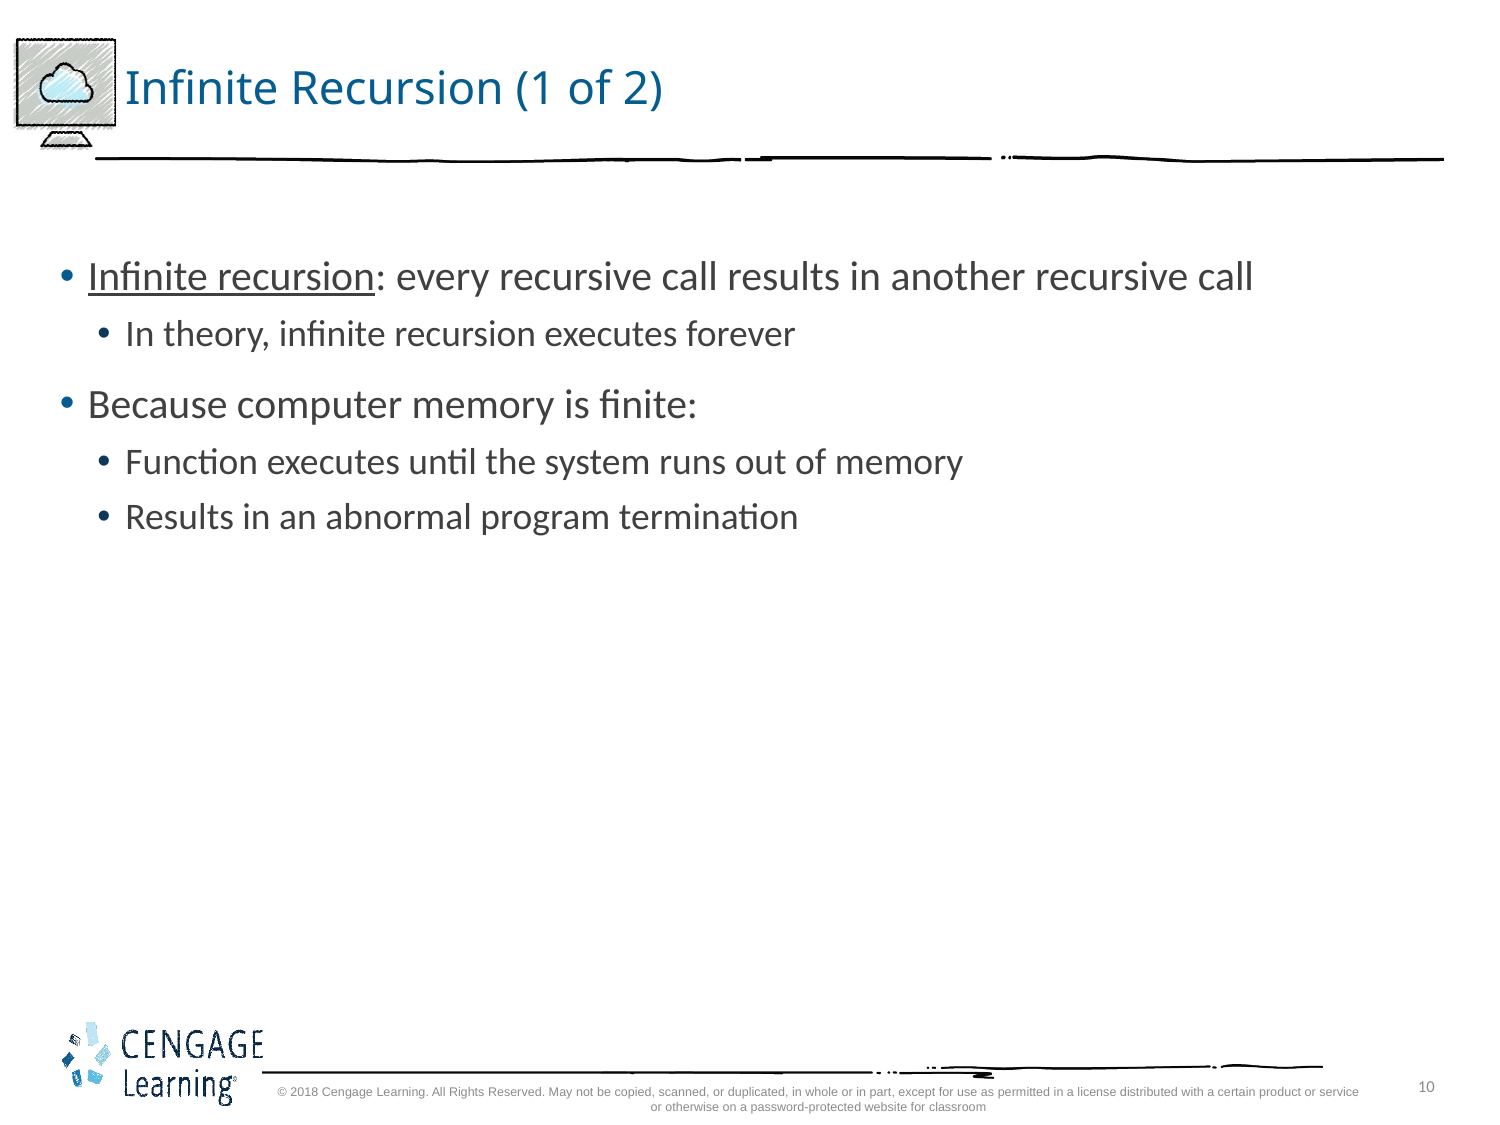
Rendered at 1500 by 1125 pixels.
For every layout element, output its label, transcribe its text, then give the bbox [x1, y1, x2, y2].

picture [95, 155, 1444, 163]
list Infinite recursion: every recursive call results in another recursive call In theory, infinite recursion executes forever Because computer memory is finite: Function executes until the system runs out of memory Results in an abnormal program termination [59, 252, 1441, 485]
footer © 2018 Cengage Learning. All Rights Reserved. May not be copied, scanned, or duplicated, in whole or in part, except for use as permitted in a license distributed with a certain product or service or otherwise on a password-protected website for classroom [262, 1079, 1375, 1120]
picture [13, 36, 117, 151]
picture [62, 1022, 1323, 1106]
title Infinite Recursion (1 of 2) [125, 66, 1442, 116]
